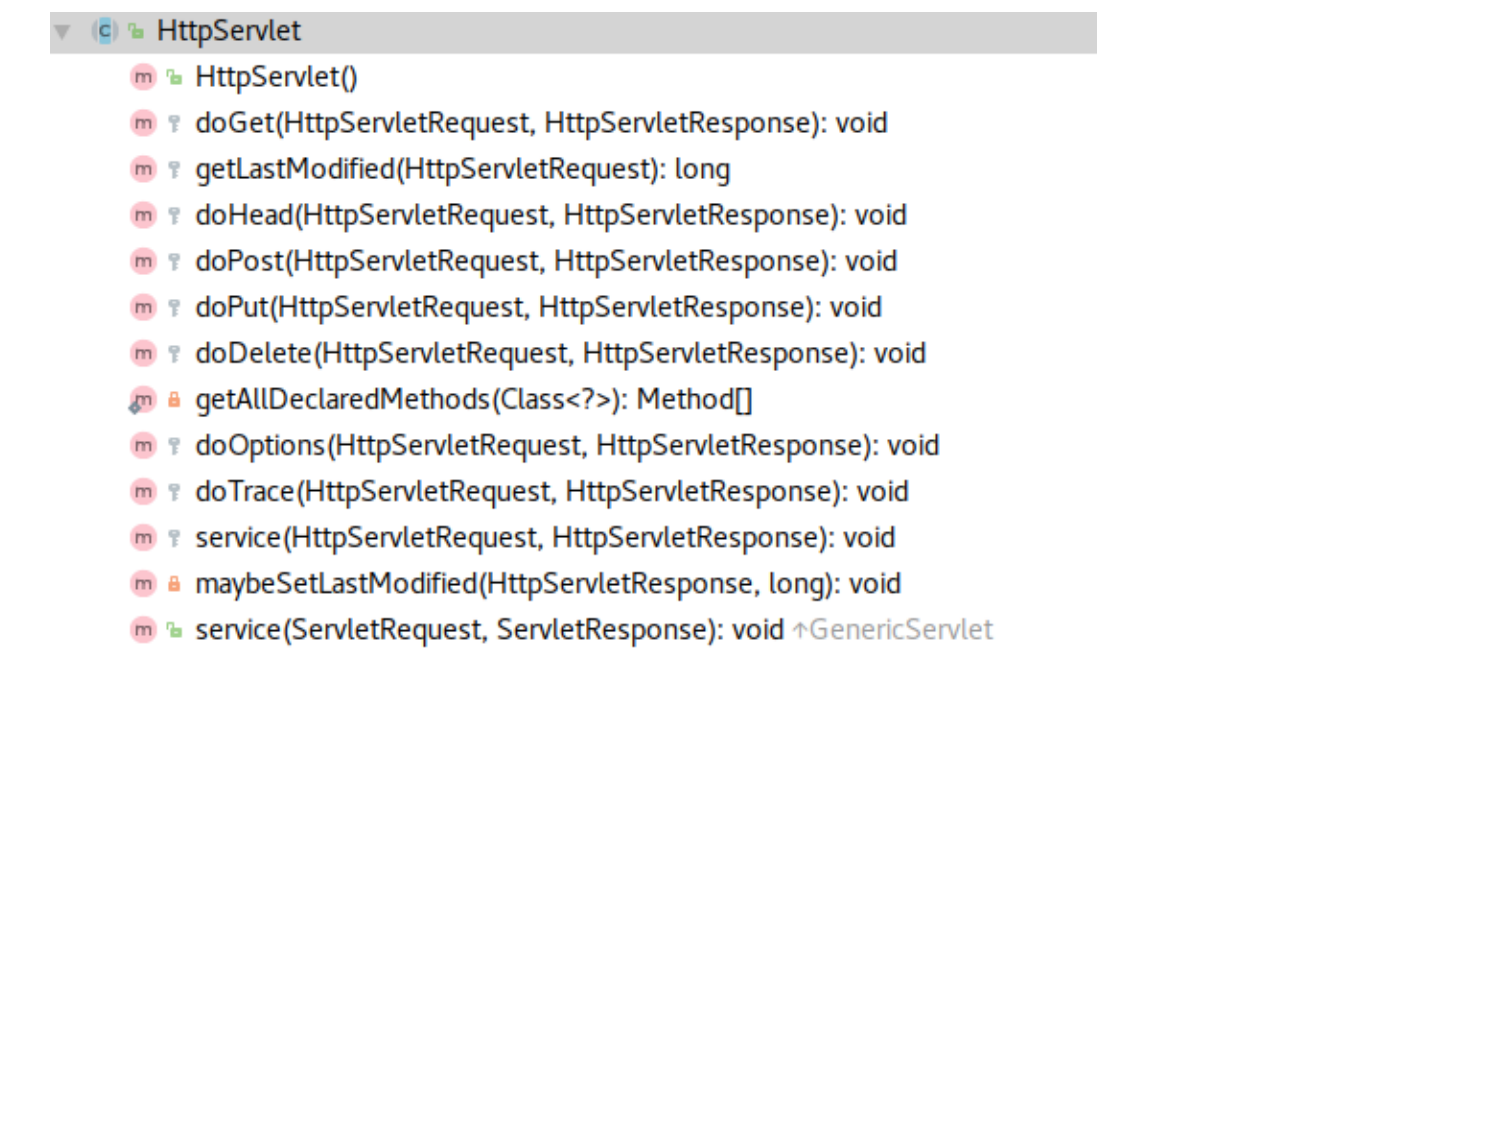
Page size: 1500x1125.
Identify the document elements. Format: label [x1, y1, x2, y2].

list [49, 12, 1098, 658]
